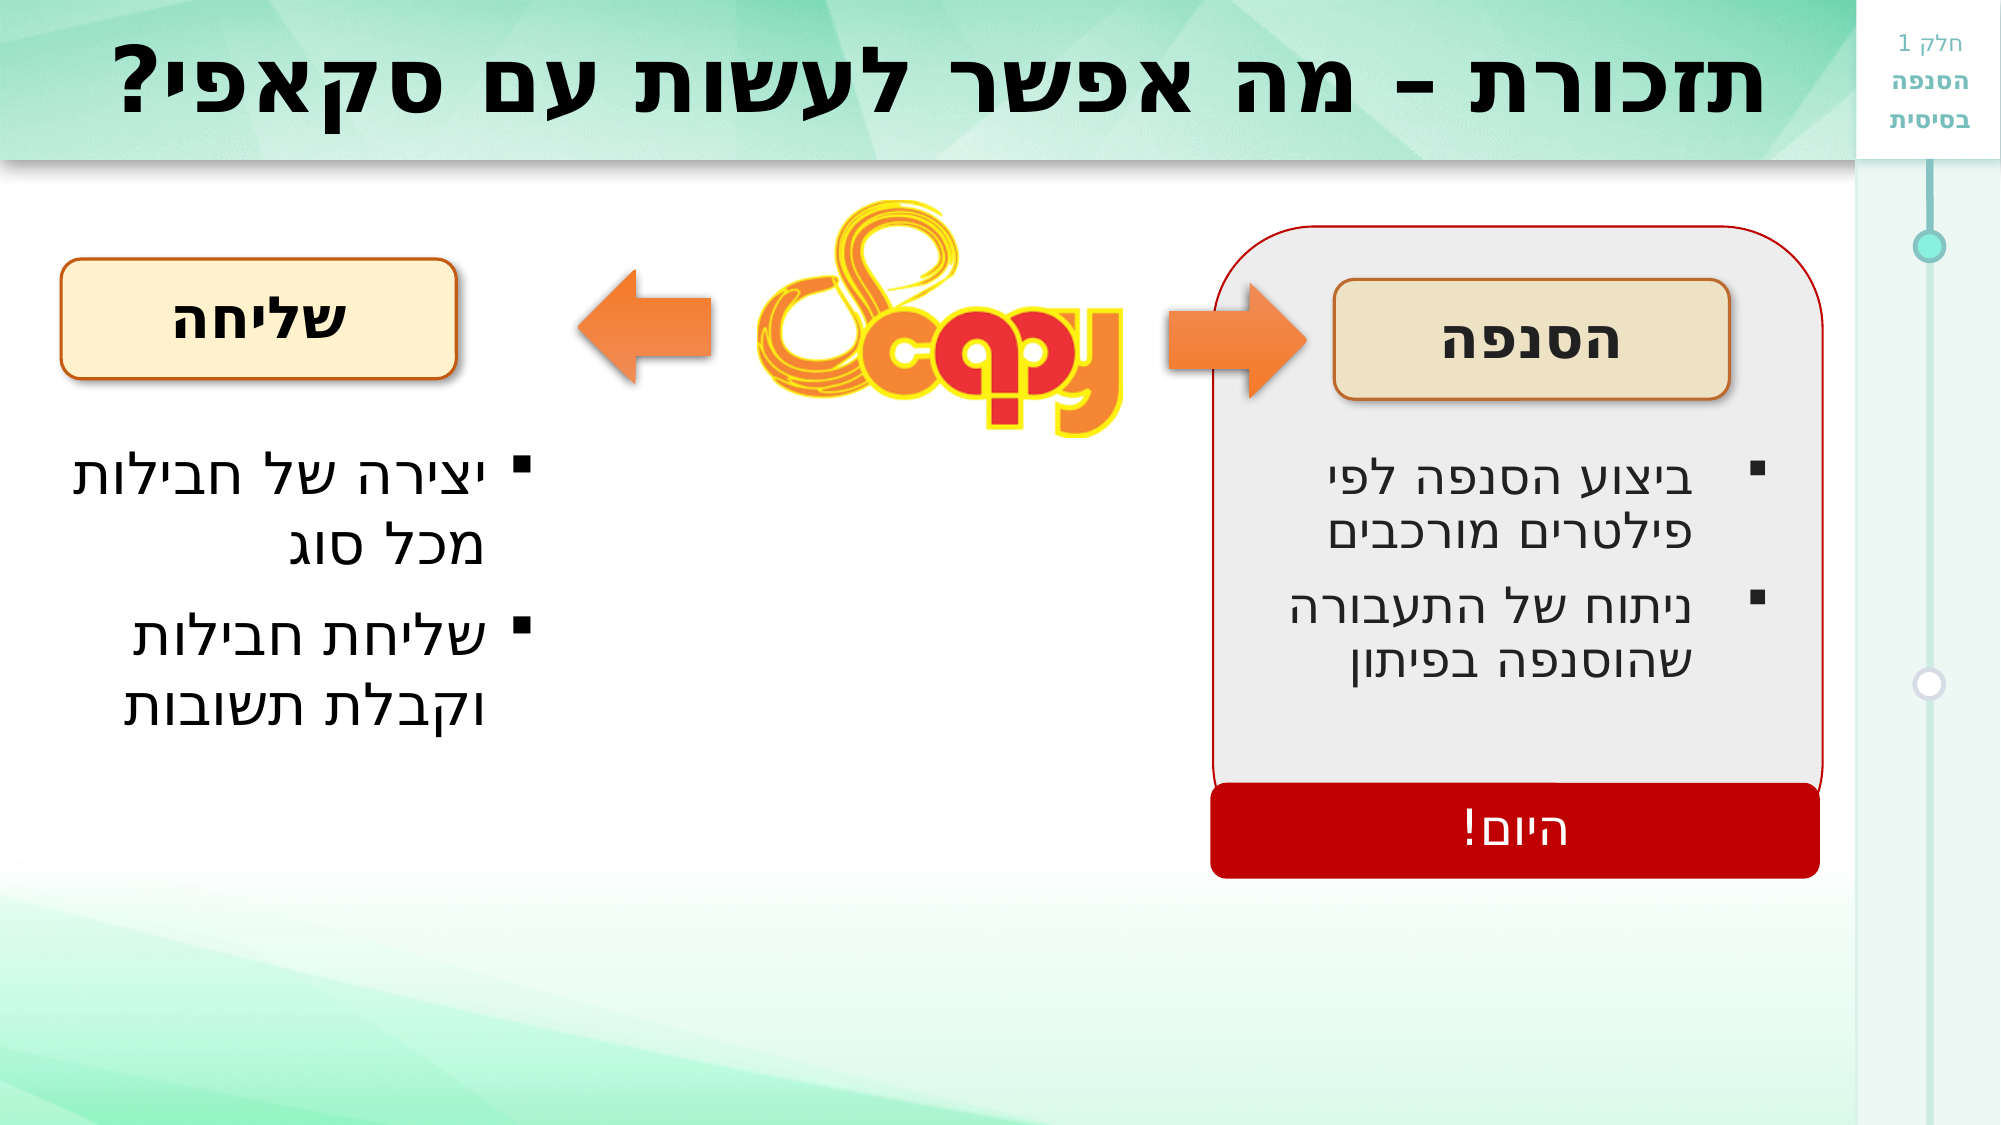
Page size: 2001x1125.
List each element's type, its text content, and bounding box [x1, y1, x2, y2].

text_box יצירה של חבילות מכל סוג שליחת חבילות וקבלת תשובות [0, 429, 551, 790]
picture [0, 860, 1855, 1125]
picture [757, 200, 1123, 438]
picture [0, 155, 1856, 160]
title תזכורת – מה אפשר לעשות עם סקאפי? [0, 0, 1882, 155]
text_box [1168, 282, 1308, 398]
text_box שליחה [60, 257, 458, 380]
text_box [577, 269, 712, 385]
text_box [1212, 225, 1824, 793]
text_box היום! [1210, 782, 1820, 879]
